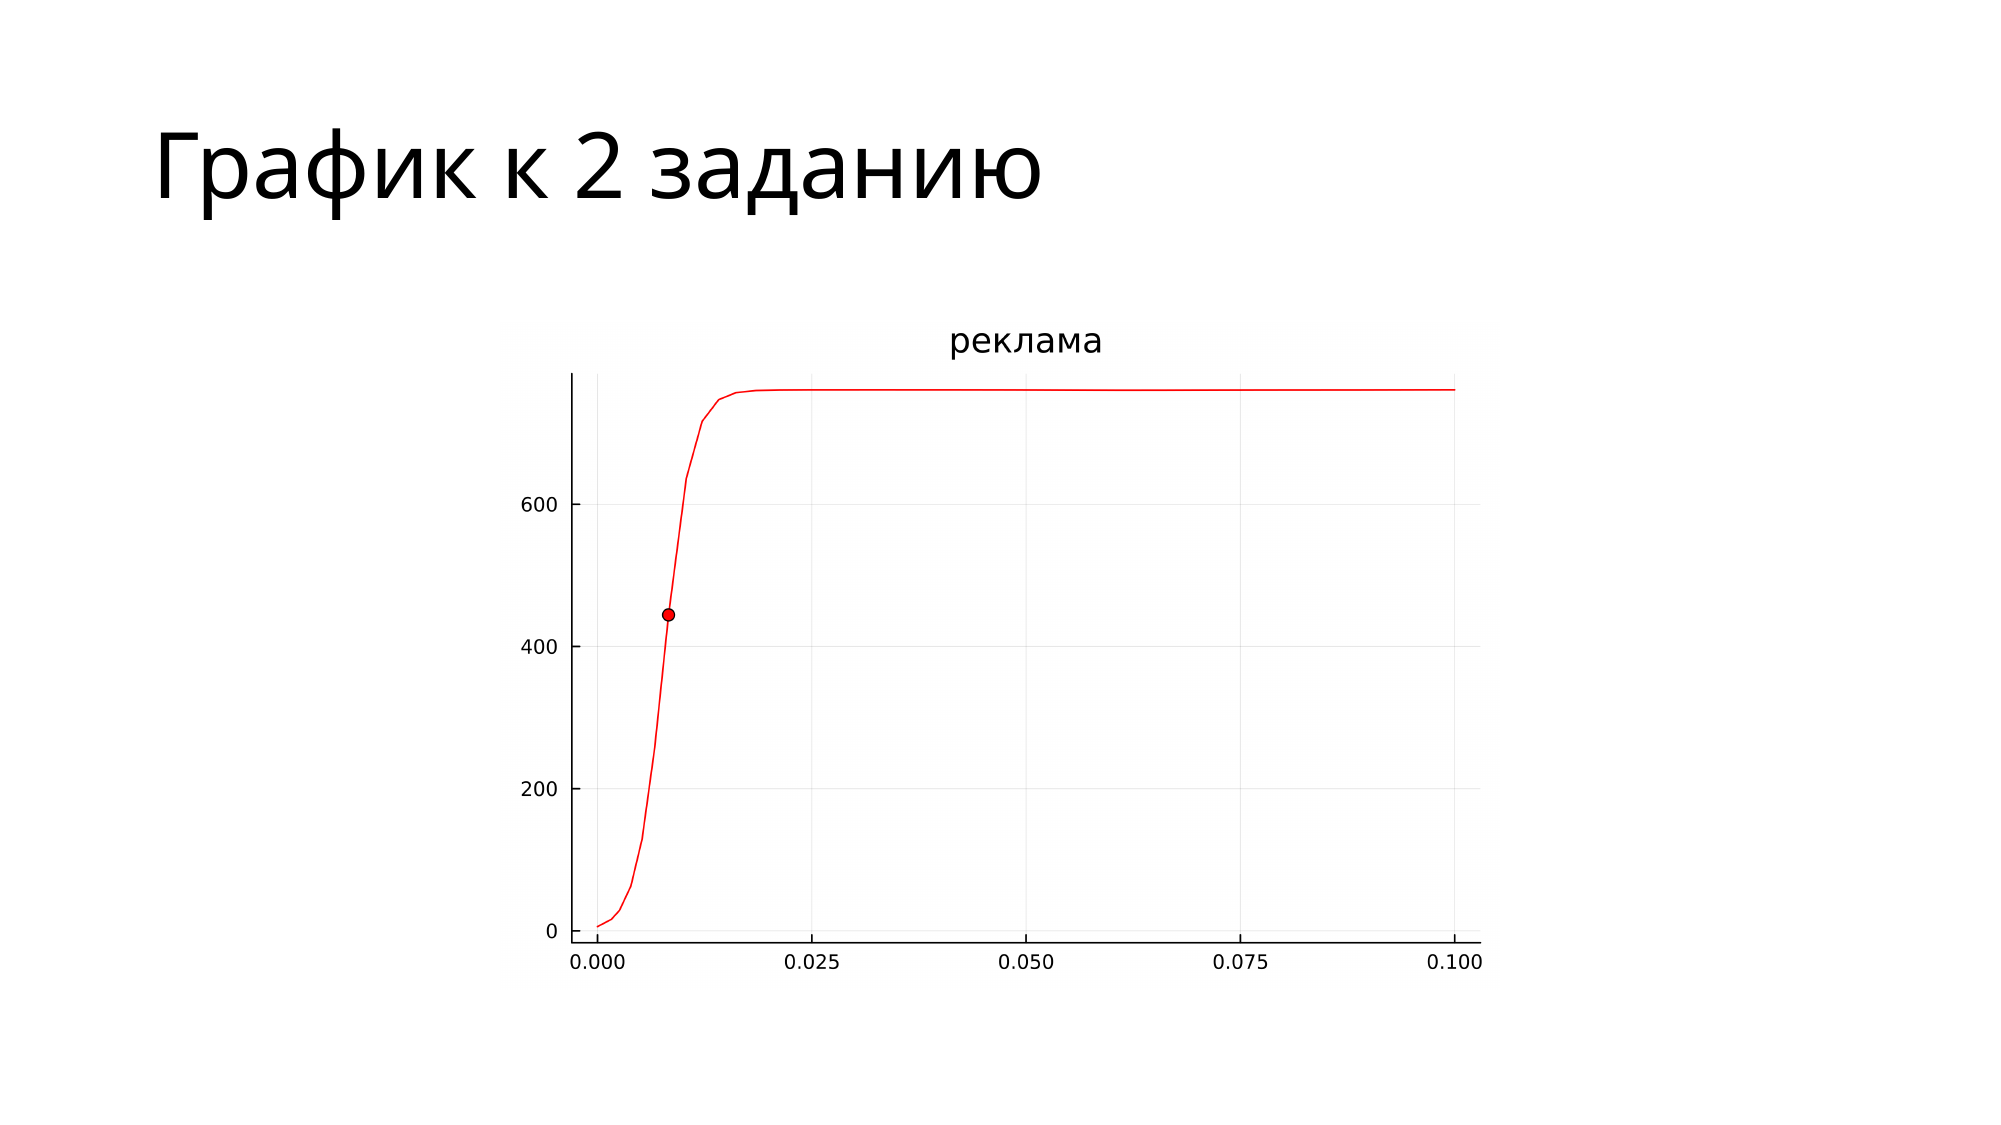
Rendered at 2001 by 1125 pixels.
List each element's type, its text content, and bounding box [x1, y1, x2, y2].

title График к 2 заданию [137, 59, 1863, 278]
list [499, 322, 1501, 991]
